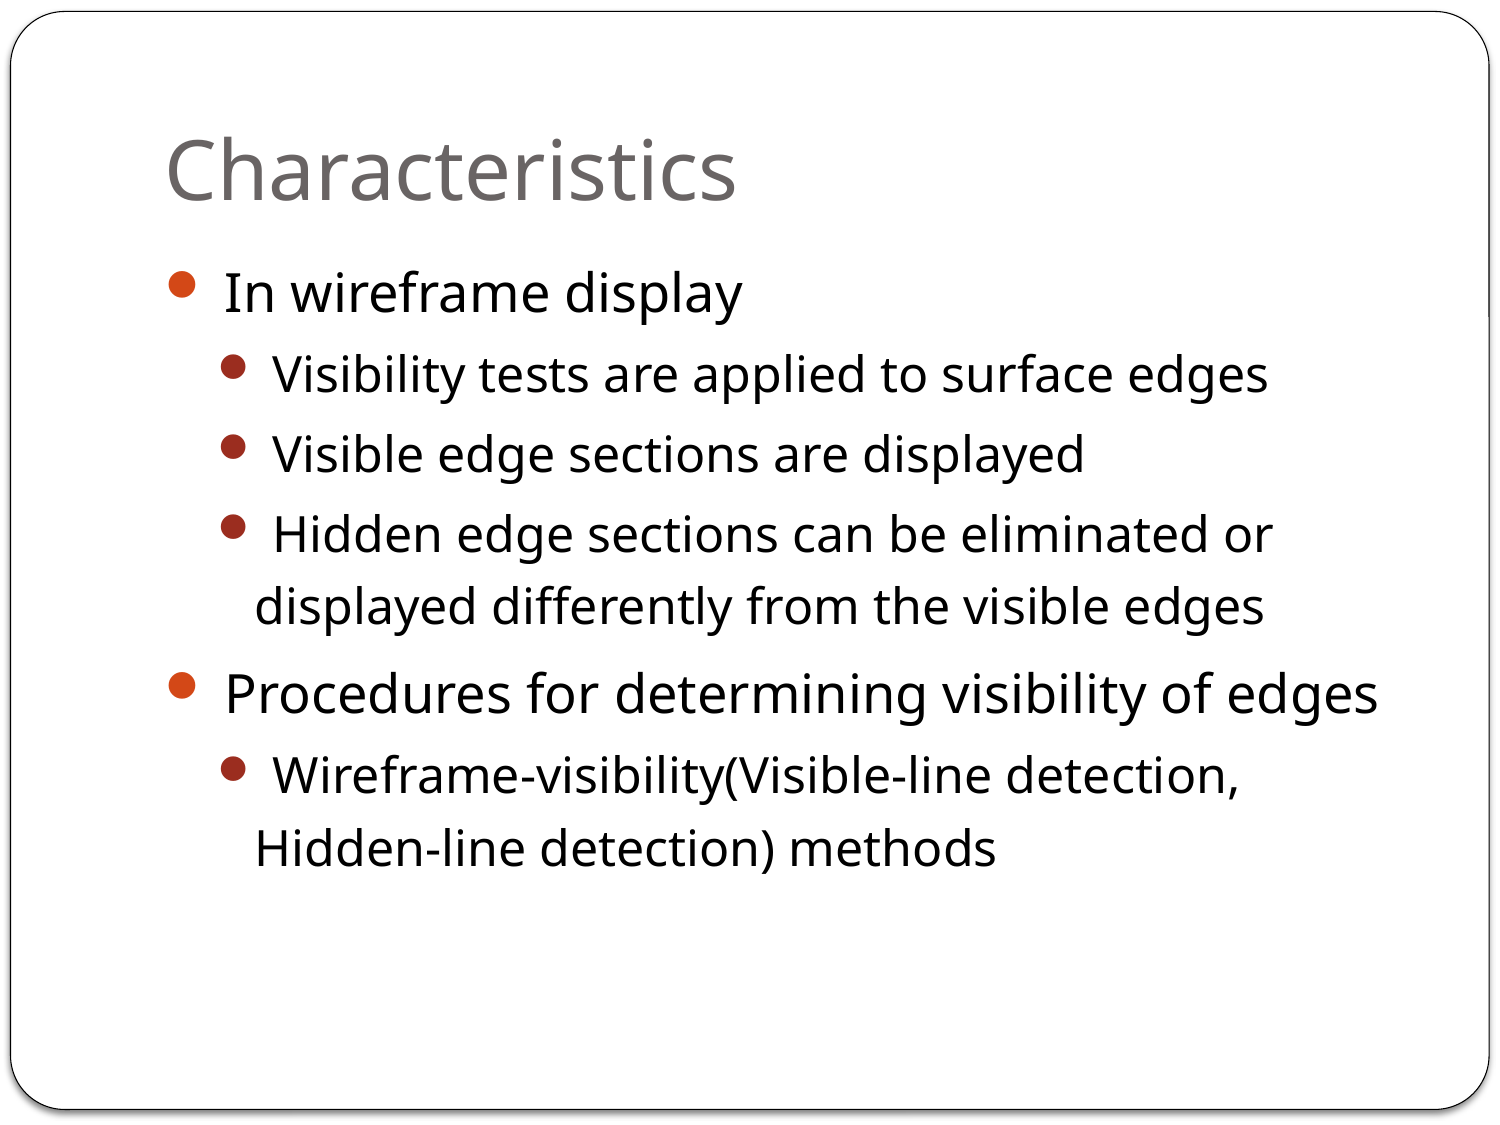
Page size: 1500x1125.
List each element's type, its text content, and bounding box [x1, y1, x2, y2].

list In wireframe display Visibility tests are applied to surface edges Visible edge sections are displayed Hidden edge sections can be eliminated or displayed differently from the visible edges Procedures for determining visibility of edges Wireframe-visibility(Visible-line detection, Hidden-line detection) methods [150, 237, 1425, 988]
title Characteristics [150, 45, 1425, 233]
